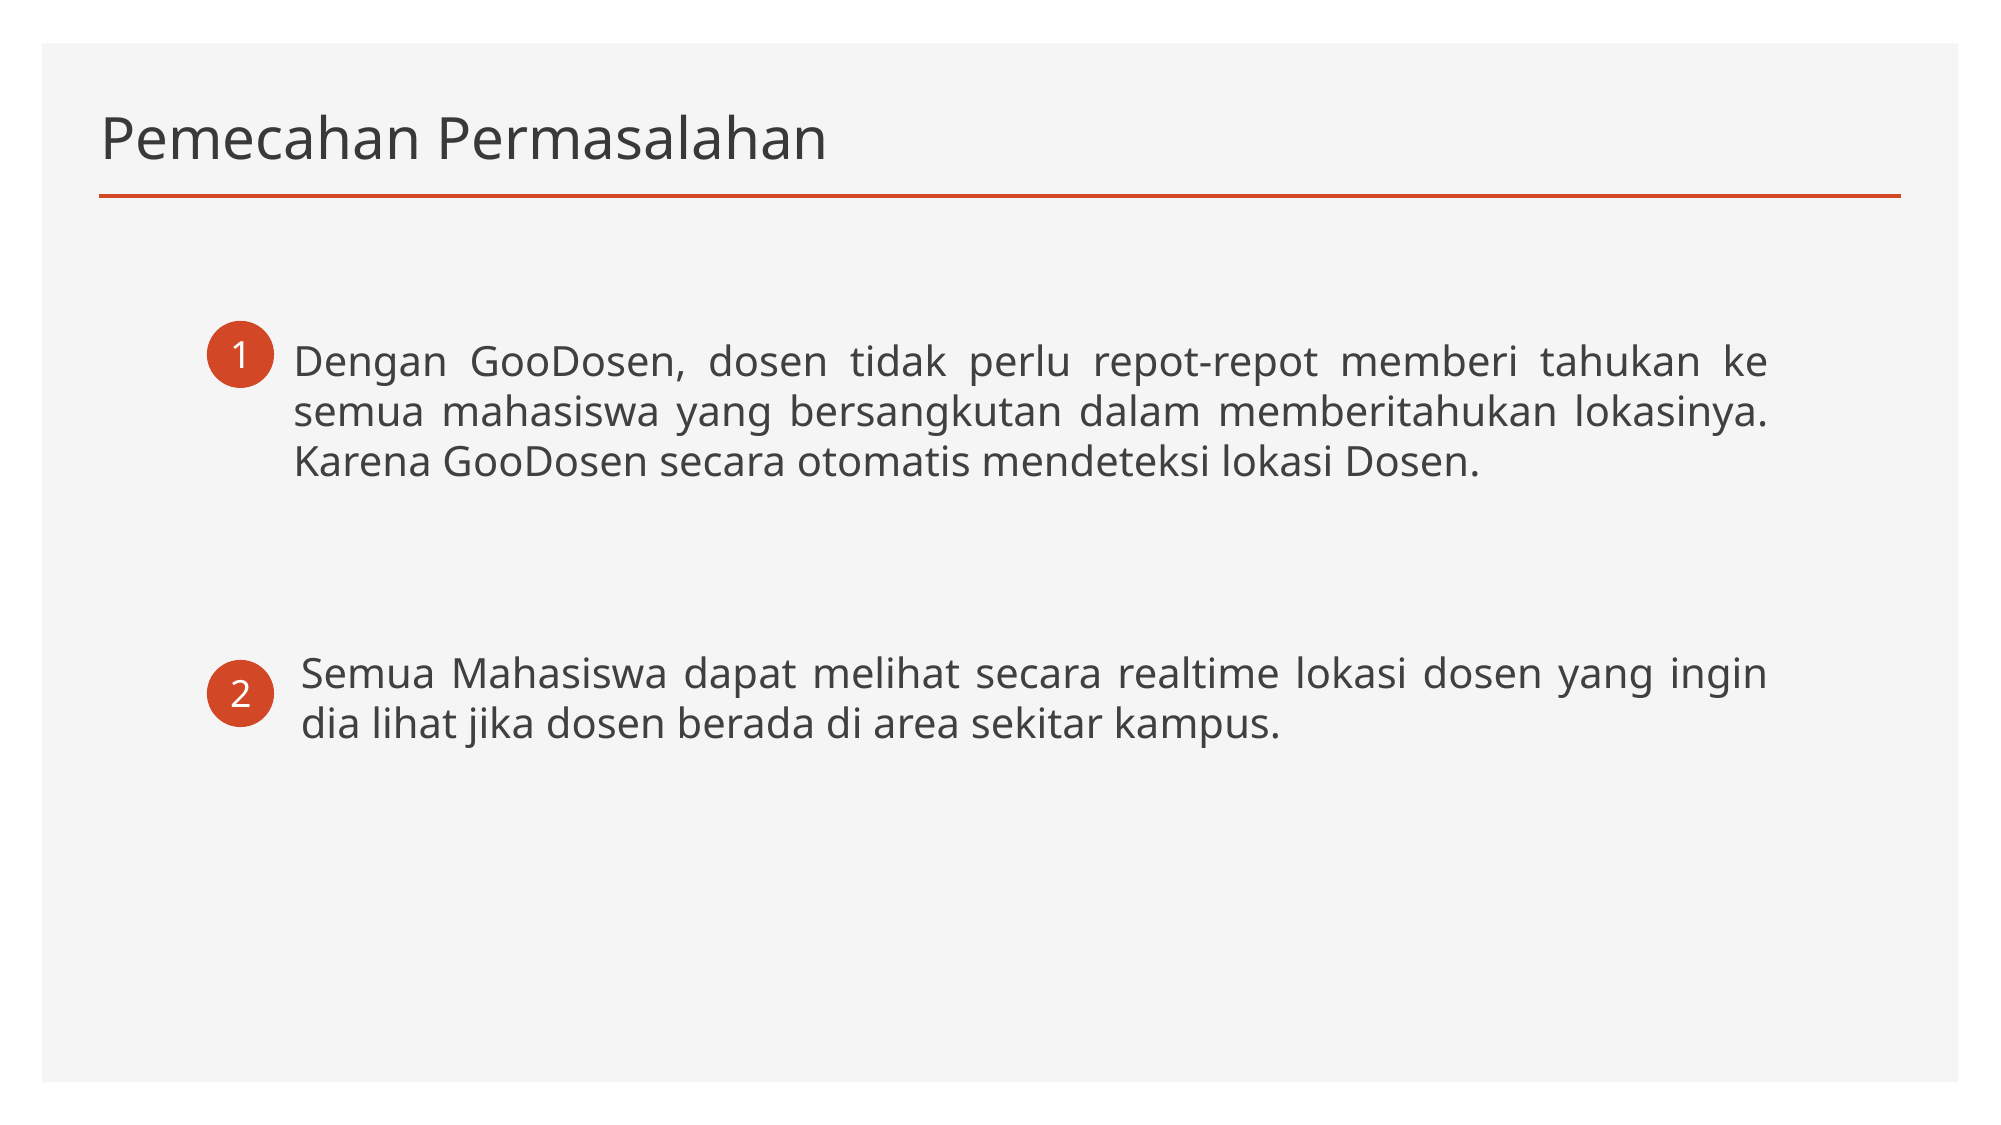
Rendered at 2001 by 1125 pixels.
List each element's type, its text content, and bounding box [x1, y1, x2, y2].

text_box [195, 320, 287, 388]
title Pemecahan Permasalahan [85, 73, 1089, 179]
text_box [195, 659, 287, 728]
text_box Dengan GooDosen, dosen tidak perlu repot-repot memberi tahukan ke semua mahasiswa yang bersangkutan dalam memberitahukan lokasinya. Karena GooDosen secara otomatis mendeteksi lokasi Dosen. [1392, 327, 1785, 491]
text_box Semua Mahasiswa dapat melihat secara realtime lokasi dosen yang ingin dia lihat jika dosen berada di area sekitar kampus. [285, 639, 1785, 802]
text_box Dengan GooDosen, dosen tidak perlu repot-repot memberi tahukan ke semua mahasiswa yang bersangkutan dalam memberitahukan lokasinya. Karena GooDosen secara otomatis mendeteksi lokasi Dosen. [278, 327, 882, 491]
text_box [882, 327, 1392, 545]
